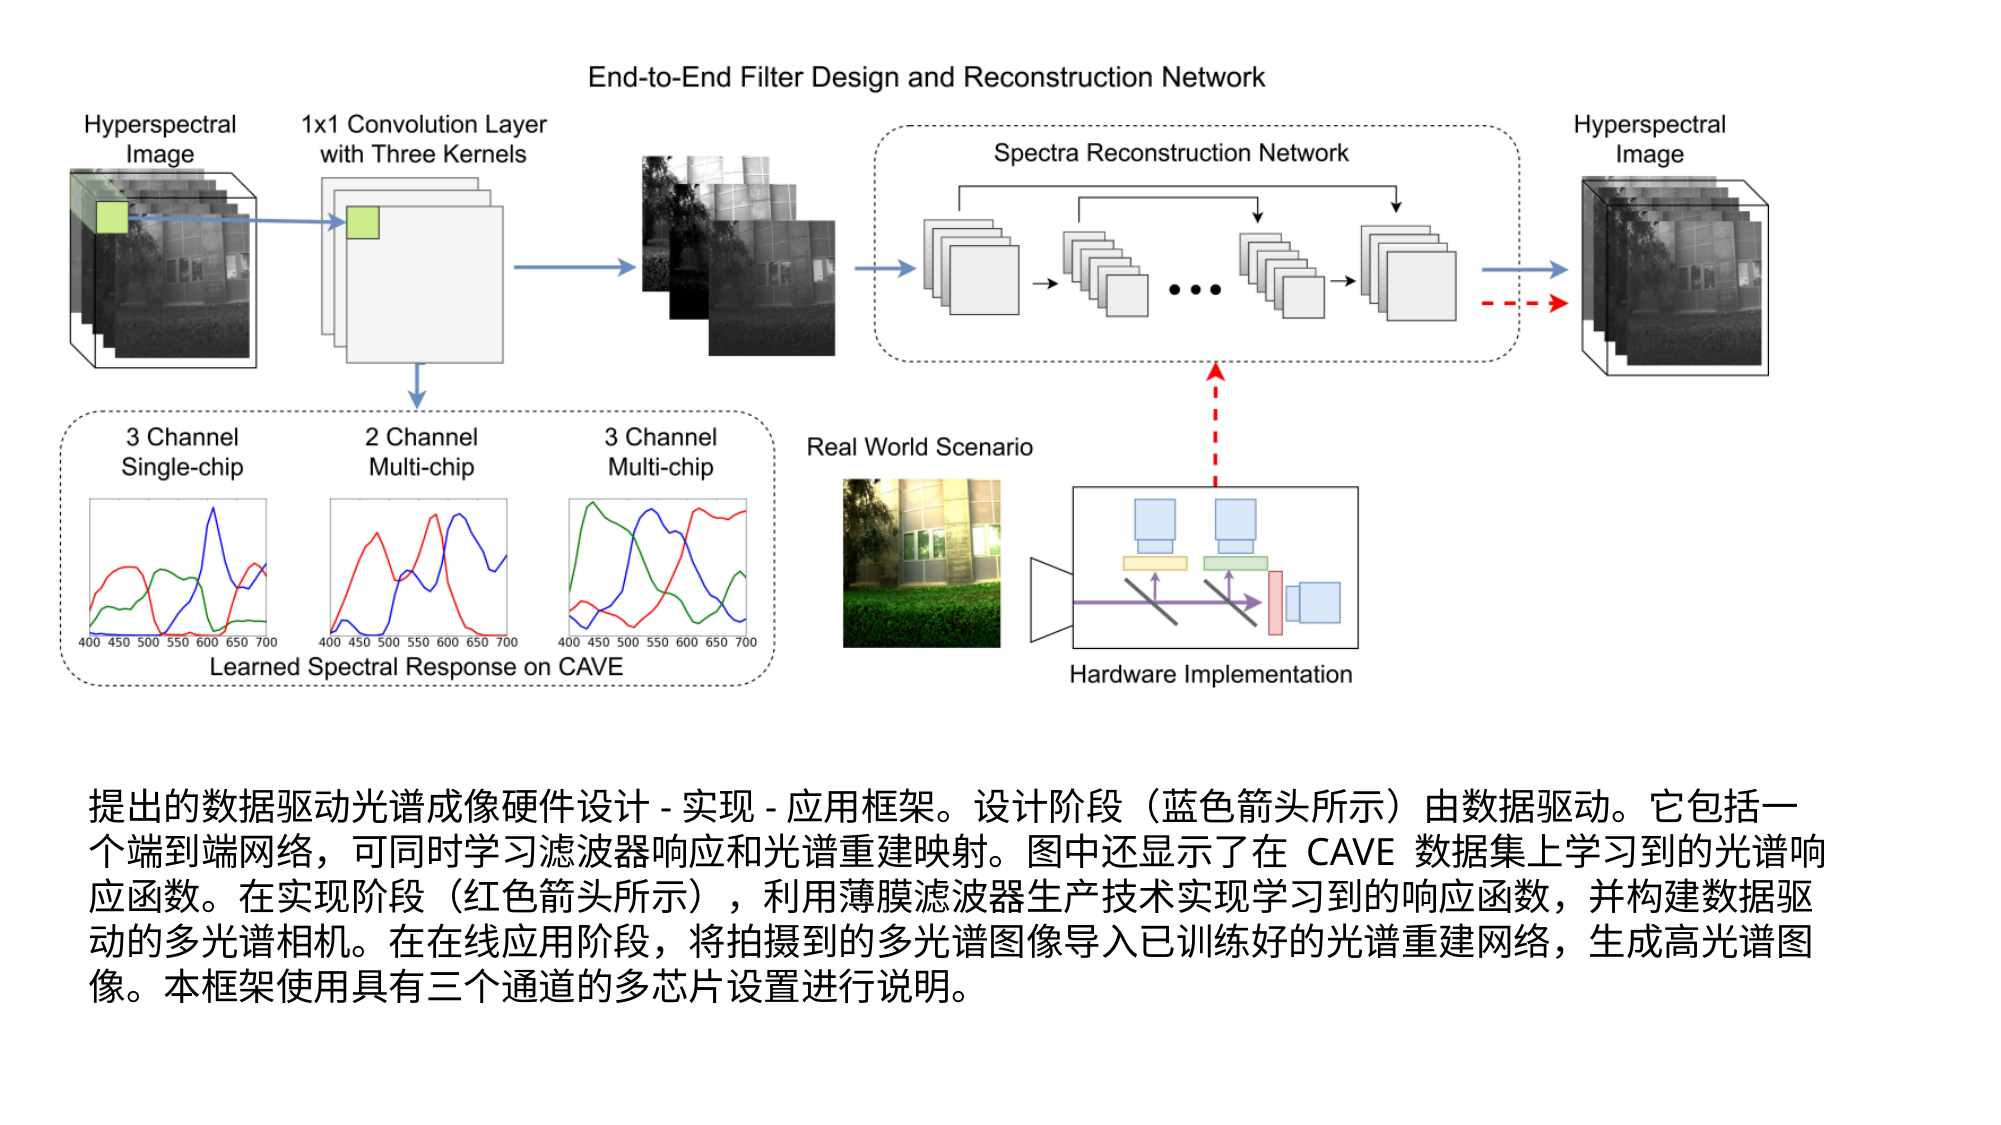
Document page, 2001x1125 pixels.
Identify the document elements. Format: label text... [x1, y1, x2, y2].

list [51, 38, 1777, 691]
text_box 提出的数据驱动光谱成像硬件设计-实现-应用框架。设计阶段（蓝色箭头所示）由数据驱动。它包括一个端到端网络，可同时学习滤波器响应和光谱重建映射。图中还显示了在 CAVE 数据集上学习到的光谱响应函数。在实现阶段（红色箭头所示），利用薄膜滤波器生产技术实现学习到的响应函数，并构建数据驱动的多光谱相机。在在线应用阶段，将拍摄到的多光谱图像导入已训练好的光谱重建网络，生成高光谱图像。本框架使用具有三个通道的多芯片设置进行说明。 [73, 775, 1848, 1016]
